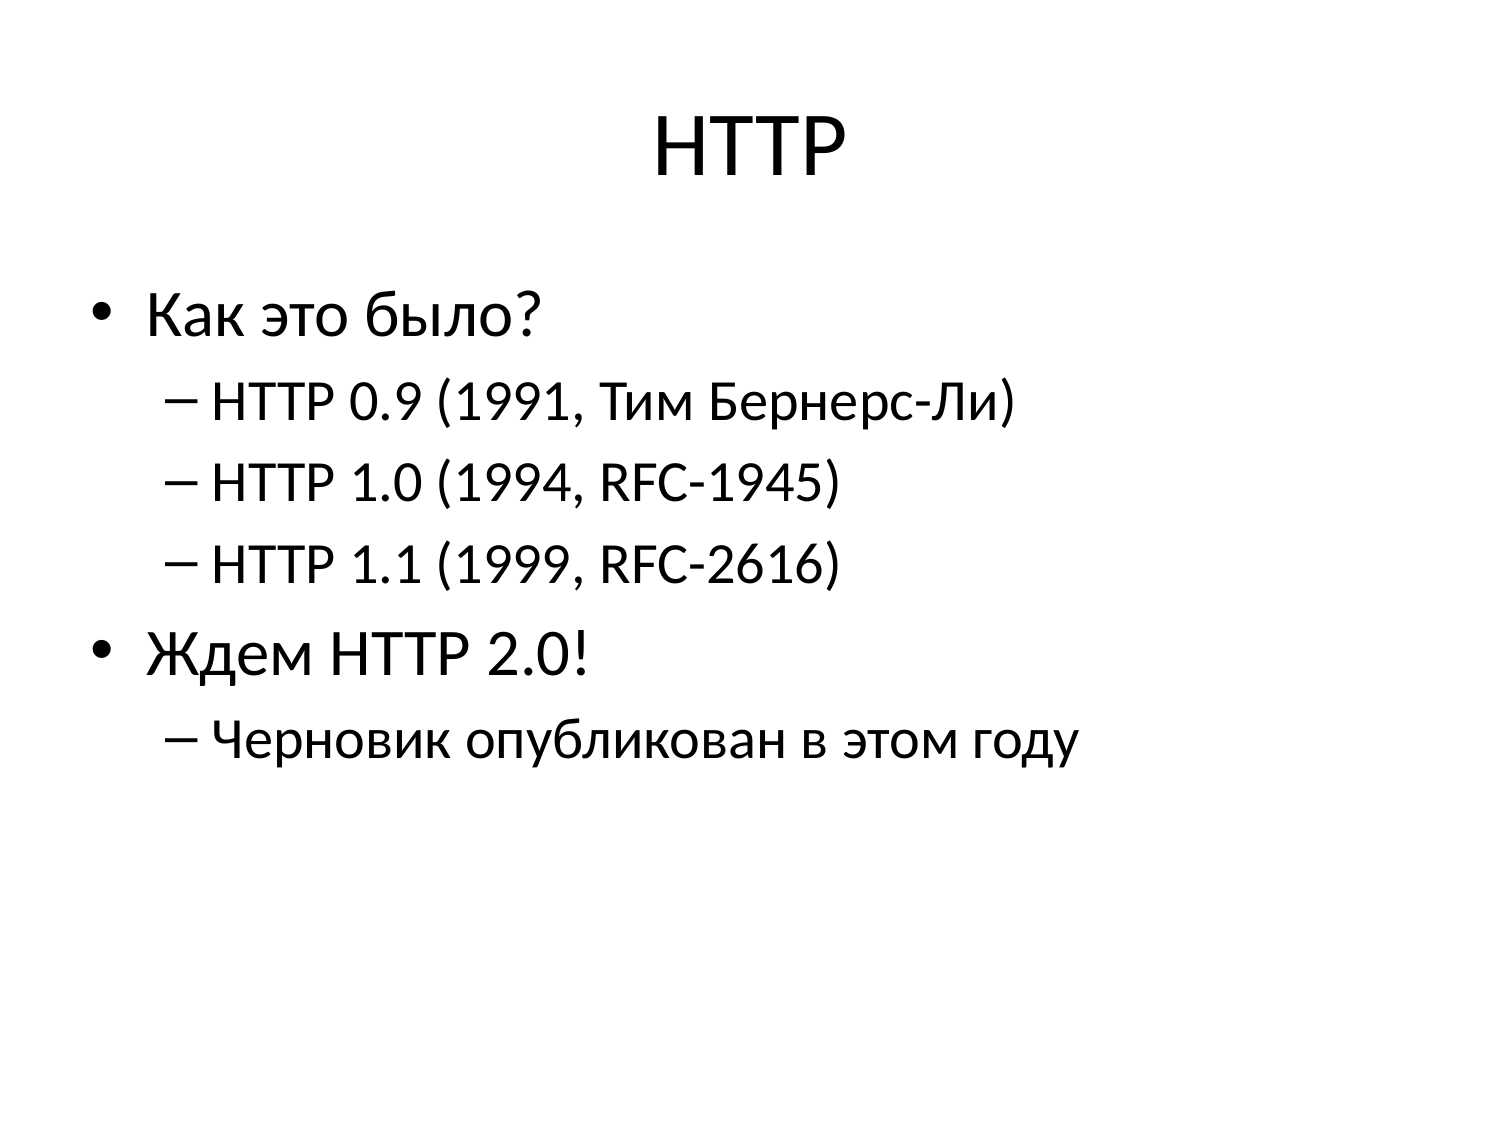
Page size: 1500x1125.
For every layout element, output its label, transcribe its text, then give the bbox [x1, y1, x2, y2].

title HTTP [75, 45, 1425, 233]
list Как это было? HTTP 0.9 (1991, Тим Бернерс-Ли) HTTP 1.0 (1994, RFC-1945) HTTP 1.1 (1999, RFC-2616) Ждем HTTP 2.0! Черновик опубликован в этом году [75, 262, 1425, 1005]
